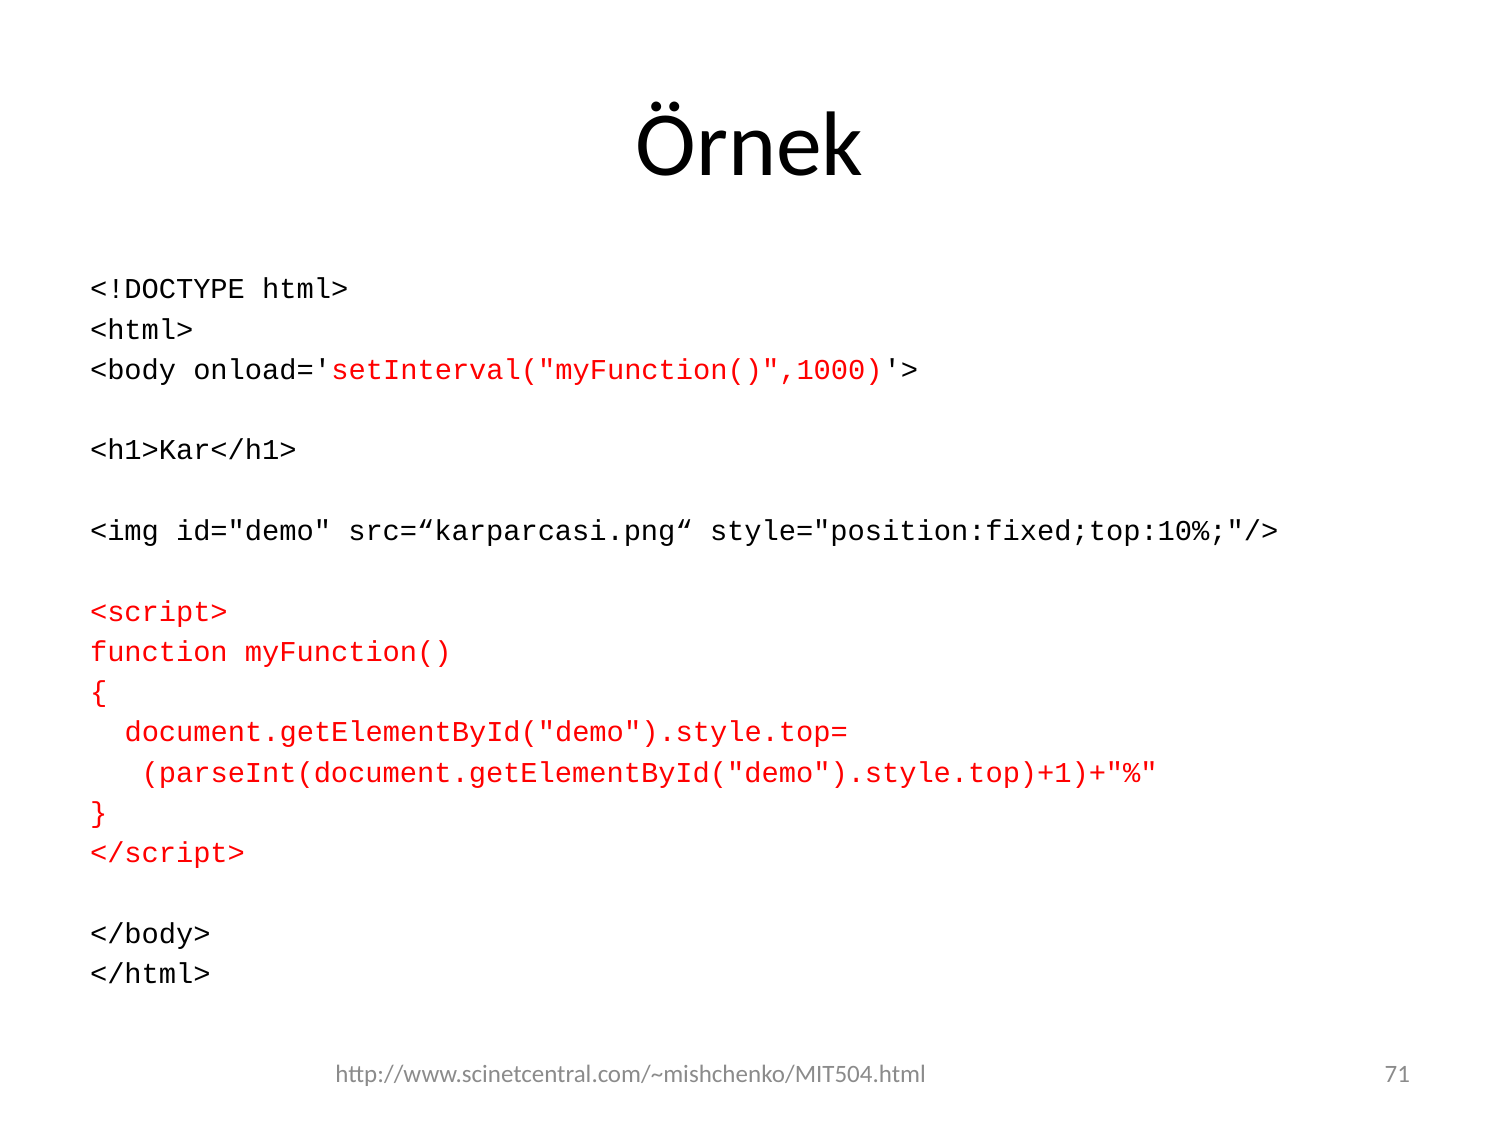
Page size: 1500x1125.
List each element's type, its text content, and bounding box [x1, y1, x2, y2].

slide_number 71 [1074, 1042, 1425, 1103]
list <!DOCTYPE html> <html> <body onload='setInterval("myFunction()",1000)'> <h1>Kar</h1> <img id="demo" src=“karparcasi.png“ style="position:fixed;top:10%;"/> <script> function myFunction() { document.getElementById("demo").style.top= (parseInt(document.getElementById("demo").style.top)+1)+"%" } </script> </body> </html> [75, 262, 1425, 1005]
footer http://www.scinetcentral.com/~mishchenko/MIT504.html [275, 1042, 988, 1103]
title Örnek [75, 45, 1425, 233]
